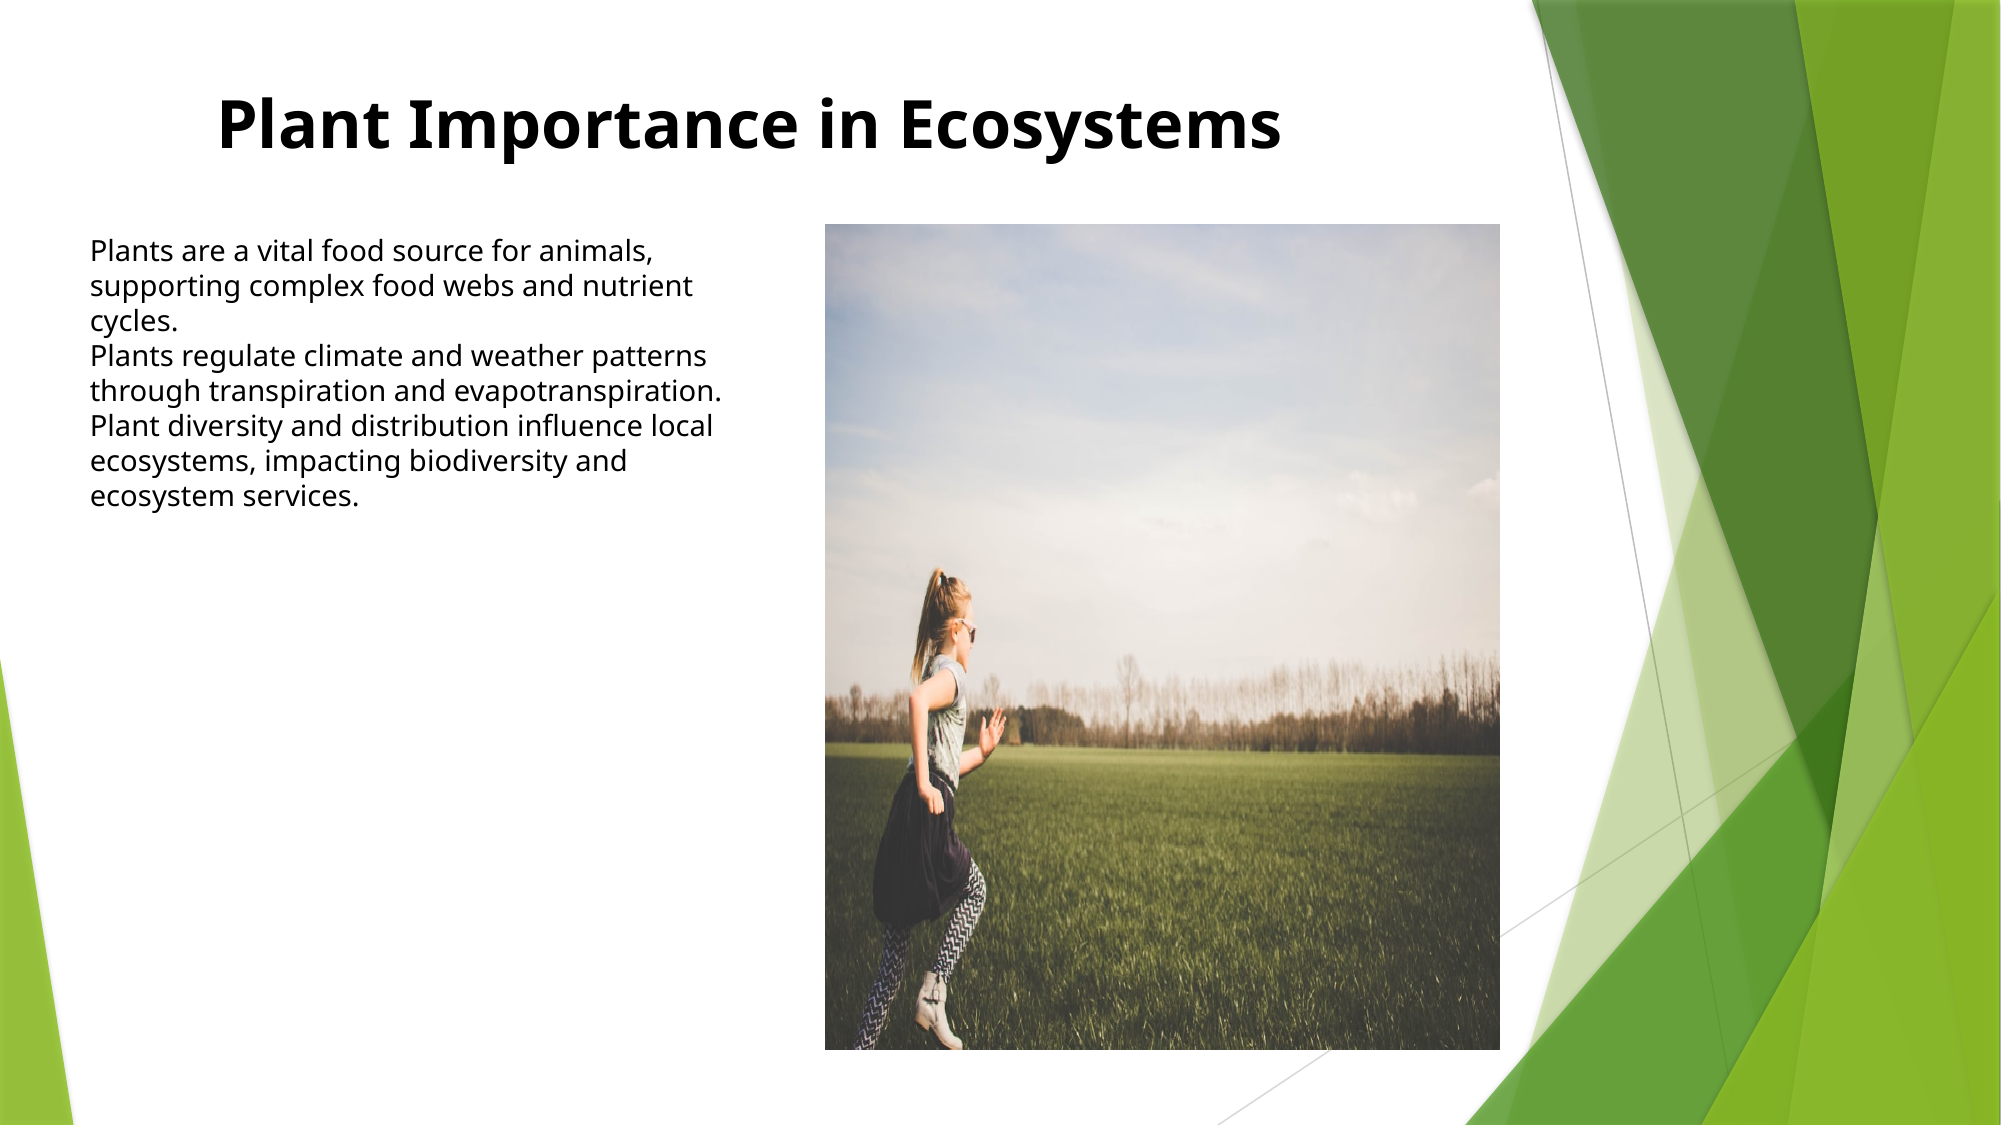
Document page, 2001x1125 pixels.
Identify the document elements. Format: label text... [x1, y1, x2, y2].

text_box Plants are a vital food source for animals, supporting complex food webs and nutrient cycles. Plants regulate climate and weather patterns through transpiration and evapotranspiration. Plant diversity and distribution influence local ecosystems, impacting biodiversity and ecosystem services. [74, 224, 750, 520]
text_box Plant Importance in Ecosystems [201, 74, 1299, 170]
picture [824, 224, 1501, 1051]
